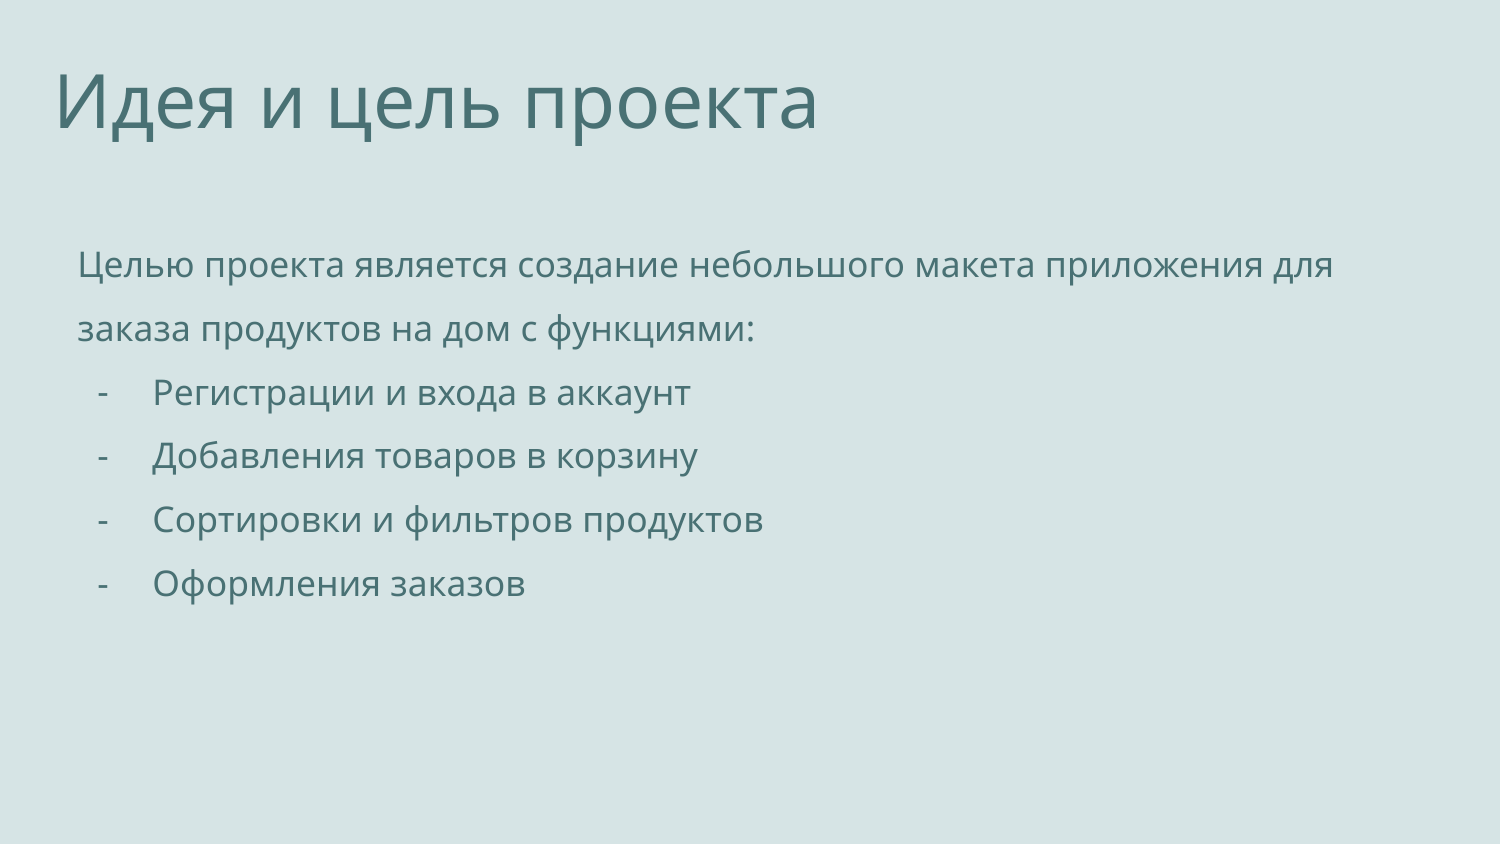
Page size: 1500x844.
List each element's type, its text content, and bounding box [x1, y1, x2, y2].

text_box Целью проекта является создание небольшого макета приложения для заказа продуктов на дом с функциями: Регистрации и входа в аккаунт Добавления товаров в корзину Сортировки и фильтров продуктов Оформления заказов [62, 205, 1438, 619]
text_box Идея и цель проекта [38, 38, 1451, 159]
